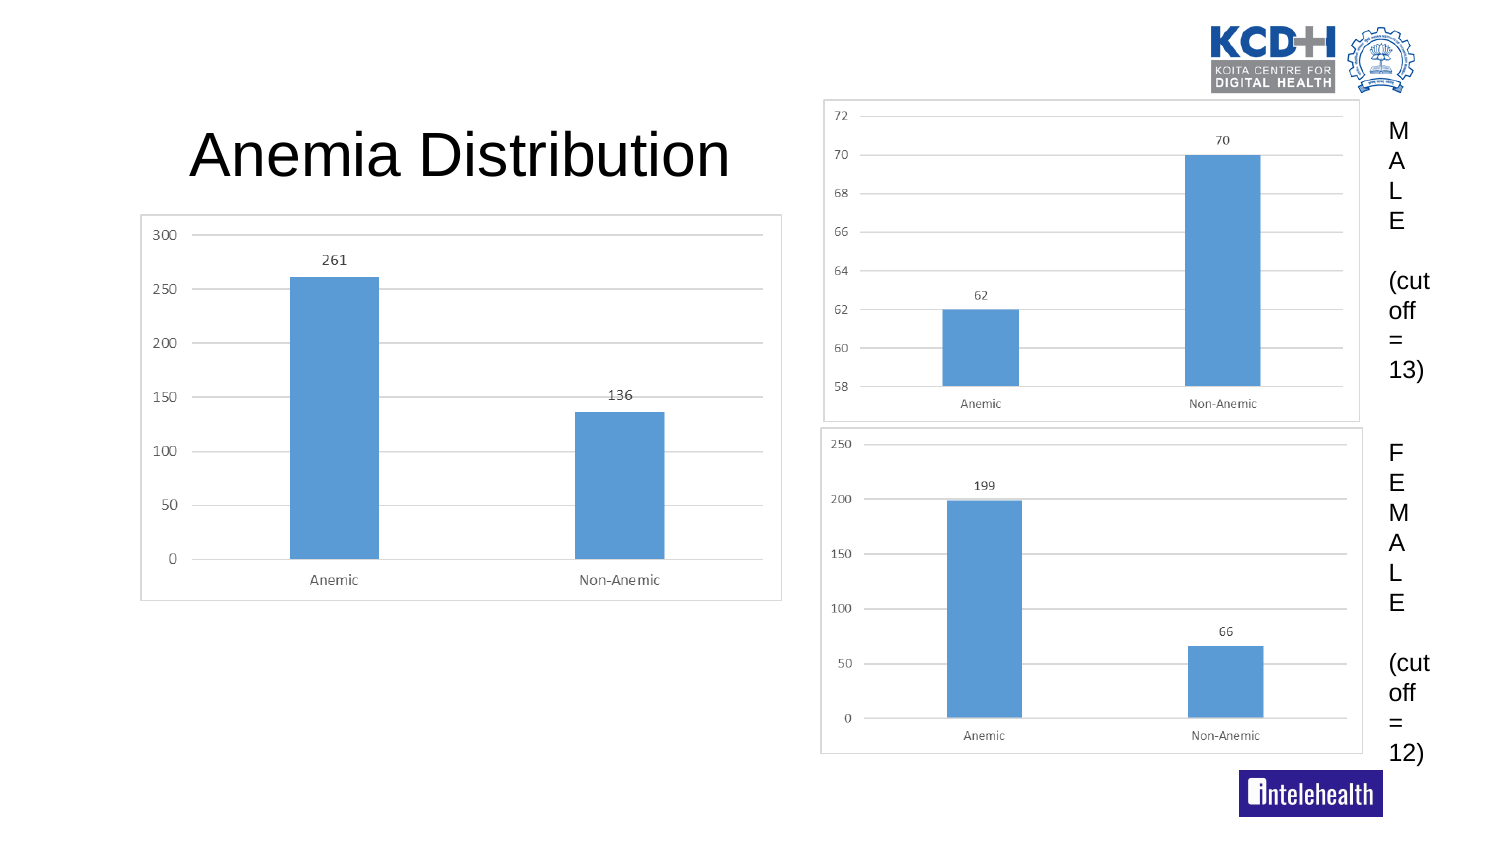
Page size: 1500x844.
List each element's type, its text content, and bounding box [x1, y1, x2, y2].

picture [1211, 25, 1422, 94]
text_box M A L E (cutoff = 13) [1373, 99, 1451, 399]
picture [820, 426, 1363, 754]
picture [140, 214, 782, 601]
picture [1239, 770, 1383, 817]
picture [823, 99, 1360, 422]
text_box Anemia Distribution [140, 99, 782, 205]
text_box F E M A L E (cutoff = 12) [1373, 421, 1451, 781]
